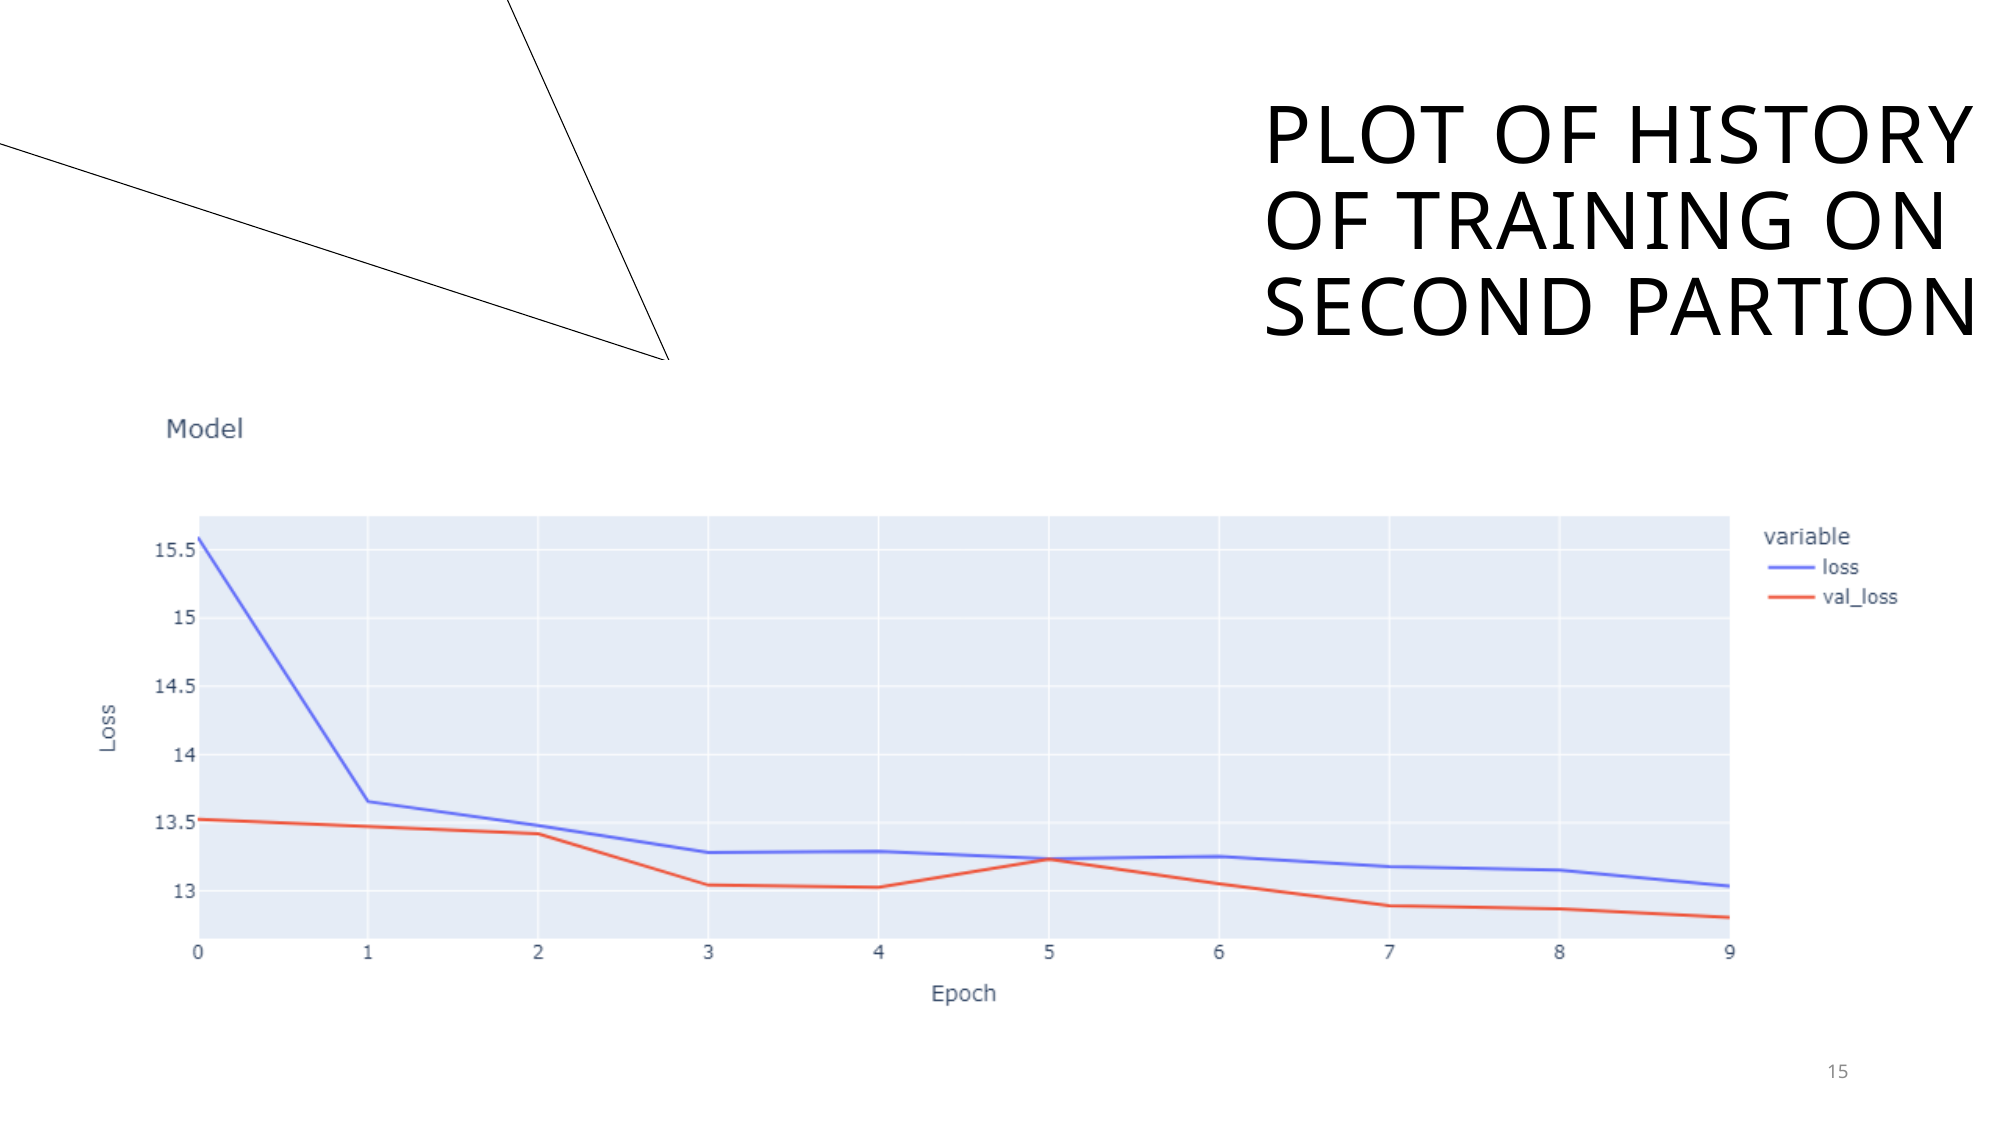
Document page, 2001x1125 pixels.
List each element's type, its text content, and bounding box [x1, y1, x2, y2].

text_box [0, 143, 861, 425]
slide_number 15 [1701, 1064, 1864, 1103]
title Plot of history of training on Second partion [1248, 80, 2000, 361]
picture [73, 360, 1927, 1064]
